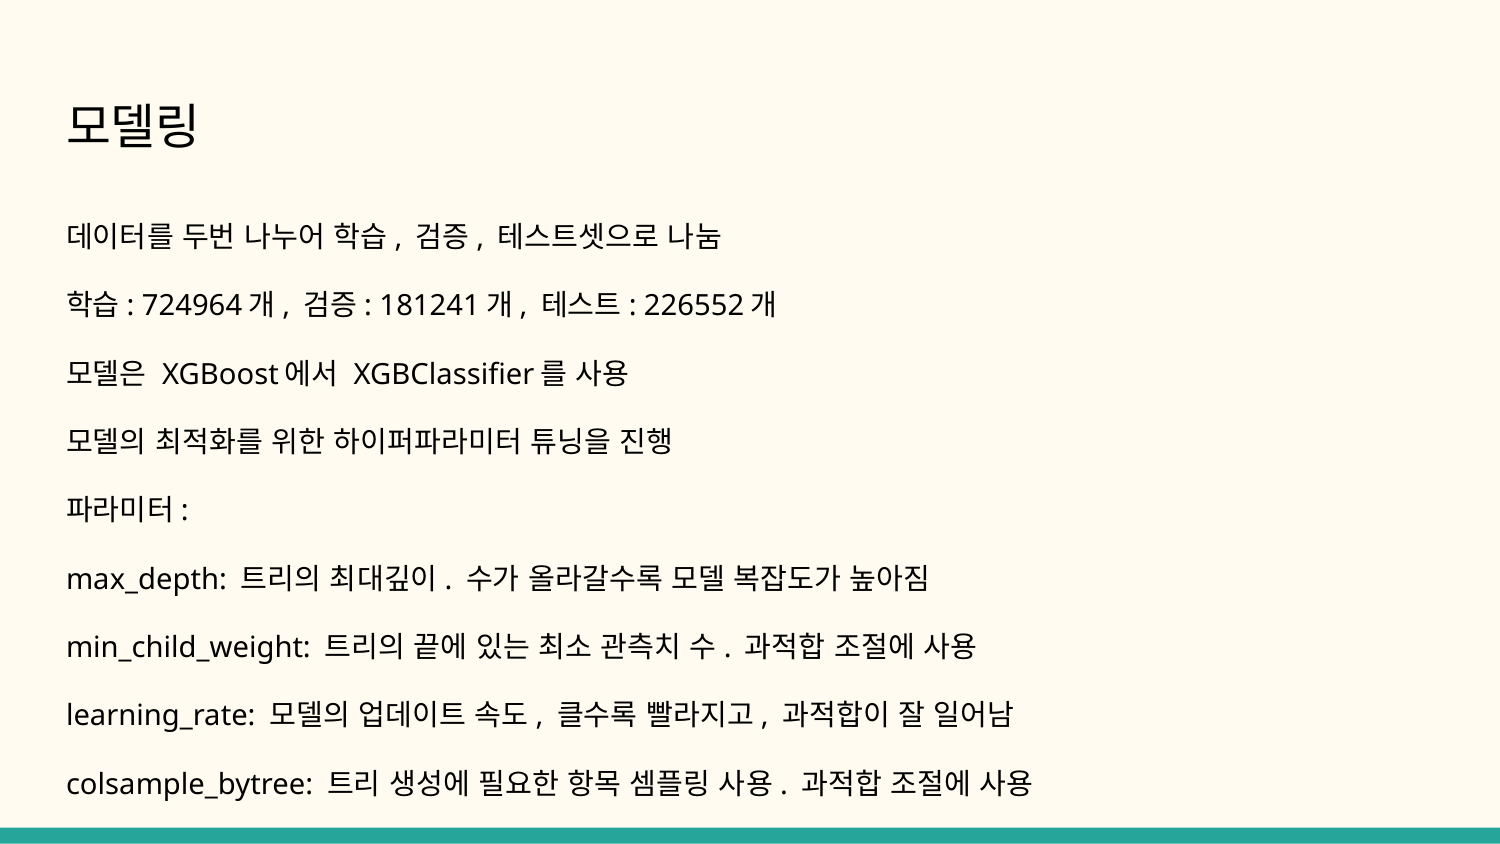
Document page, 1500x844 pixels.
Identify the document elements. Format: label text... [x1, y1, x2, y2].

title 모델링 [51, 72, 1449, 174]
list 데이터를 두번 나누어 학습, 검증, 테스트셋으로 나눔 학습: 724964개, 검증: 181241개, 테스트: 226552개 모델은 XGBoost에서 XGBClassifier를 사용 모델의 최적화를 위한 하이퍼파라미터 튜닝을 진행 파라미터: max_depth: 트리의 최대깊이. 수가 올라갈수록 모델 복잡도가 높아짐 min_child_weight: 트리의 끝에 있는 최소 관측치 수. 과적합 조절에 사용 learning_rate: 모델의 업데이트 속도, 클수록 빨라지고, 과적합이 잘 일어남 colsample_bytree: 트리 생성에 필요한 항목 셈플링 사용. 과적합 조절에 사용 [51, 192, 1449, 825]
